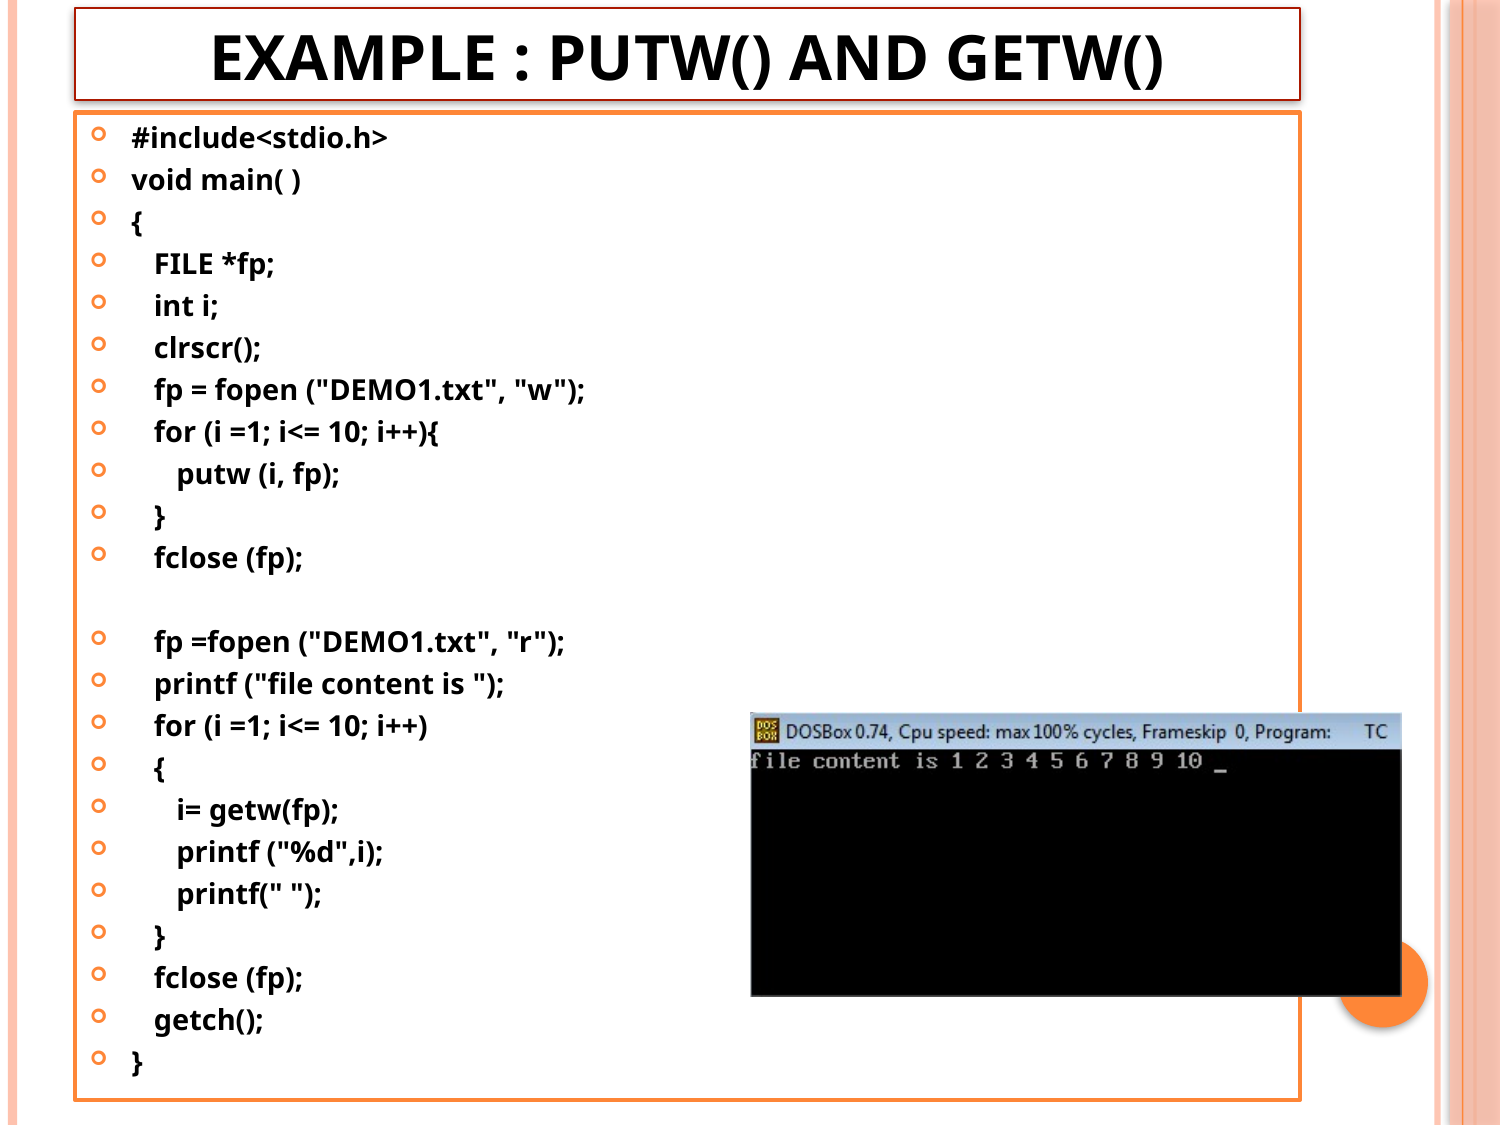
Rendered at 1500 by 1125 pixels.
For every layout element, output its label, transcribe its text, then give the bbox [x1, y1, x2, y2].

picture [749, 711, 1403, 998]
list #include<stdio.h> void main( ) { FILE *fp; int i; clrscr(); fp = fopen ("DEMO1.txt", "w"); for (i =1; i<= 10; i++){ putw (i, fp); } fclose (fp); fp =fopen ("DEMO1.txt", "r"); printf ("file content is "); for (i =1; i<= 10; i++) { i= getw(fp); printf ("%d",i); printf(" "); } fclose (fp); getch(); } [73, 110, 1302, 1102]
title Example : putw() and getw() [74, 7, 1301, 101]
